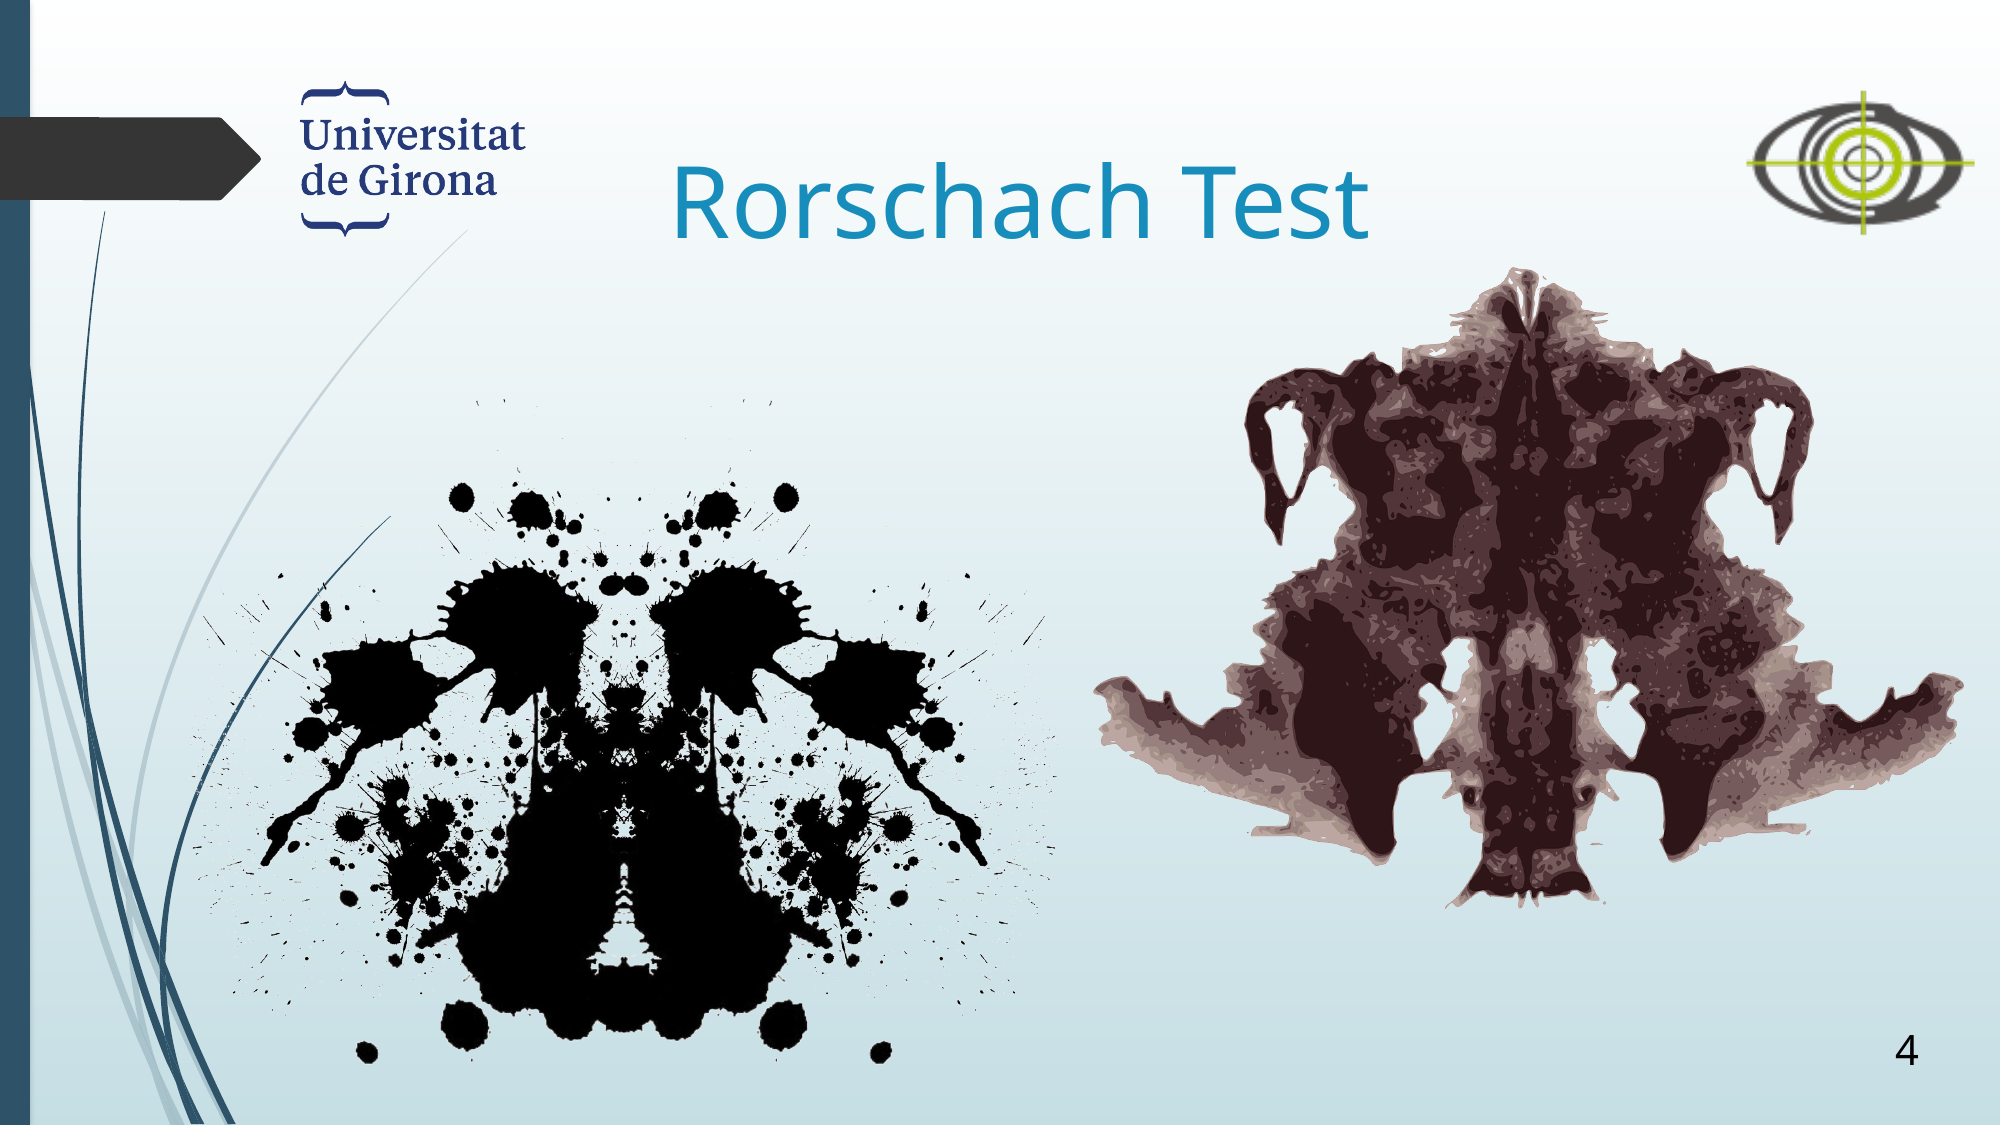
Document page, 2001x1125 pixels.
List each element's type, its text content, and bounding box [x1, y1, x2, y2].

title Rorschach Test [430, 131, 1610, 284]
text_box 4 [1806, 1022, 1934, 1083]
picture [123, 267, 1964, 1125]
picture [299, 81, 527, 237]
picture [1739, 71, 1975, 247]
